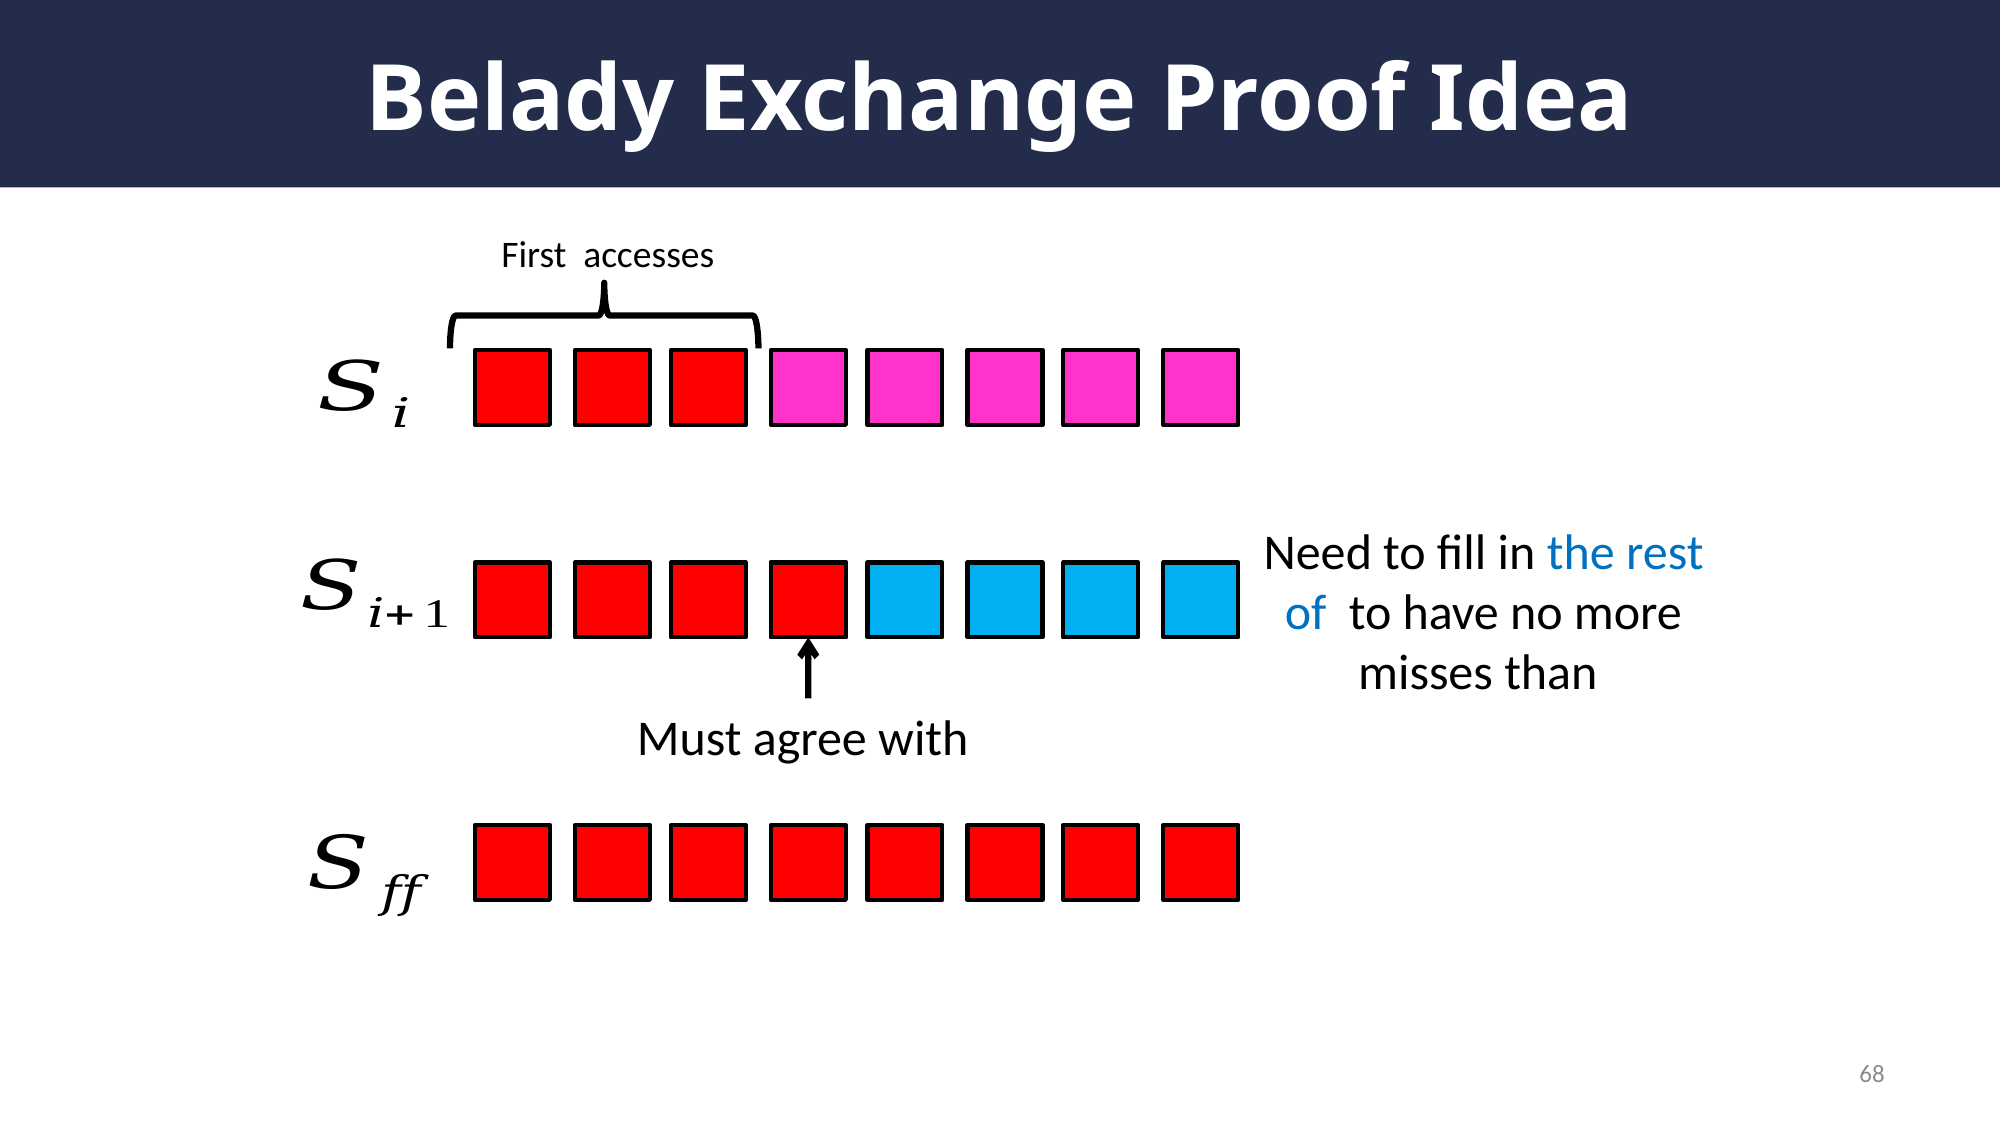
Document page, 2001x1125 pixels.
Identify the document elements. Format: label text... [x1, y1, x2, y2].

title Belady Exchange Proof Idea [99, 24, 1900, 163]
text_box [769, 348, 848, 427]
text_box [573, 349, 652, 427]
text_box [1061, 348, 1140, 427]
text_box [449, 281, 760, 349]
text_box [473, 349, 552, 427]
text_box [669, 823, 748, 902]
text_box [1161, 560, 1240, 639]
text_box [965, 823, 1045, 902]
text_box [573, 560, 652, 639]
text_box [769, 823, 848, 902]
text_box [1161, 823, 1240, 902]
text_box [1061, 823, 1140, 902]
text_box [669, 560, 748, 639]
text_box [473, 823, 552, 902]
text_box [865, 560, 944, 639]
text_box [1061, 560, 1140, 639]
text_box [865, 348, 944, 427]
text_box [573, 823, 652, 902]
text_box [473, 560, 552, 639]
text_box [965, 348, 1045, 427]
slide_number 68 [1433, 1042, 1900, 1103]
text_box [769, 560, 848, 639]
text_box [865, 823, 944, 902]
text_box [669, 349, 748, 427]
text_box [965, 560, 1045, 639]
text_box [1161, 348, 1240, 427]
